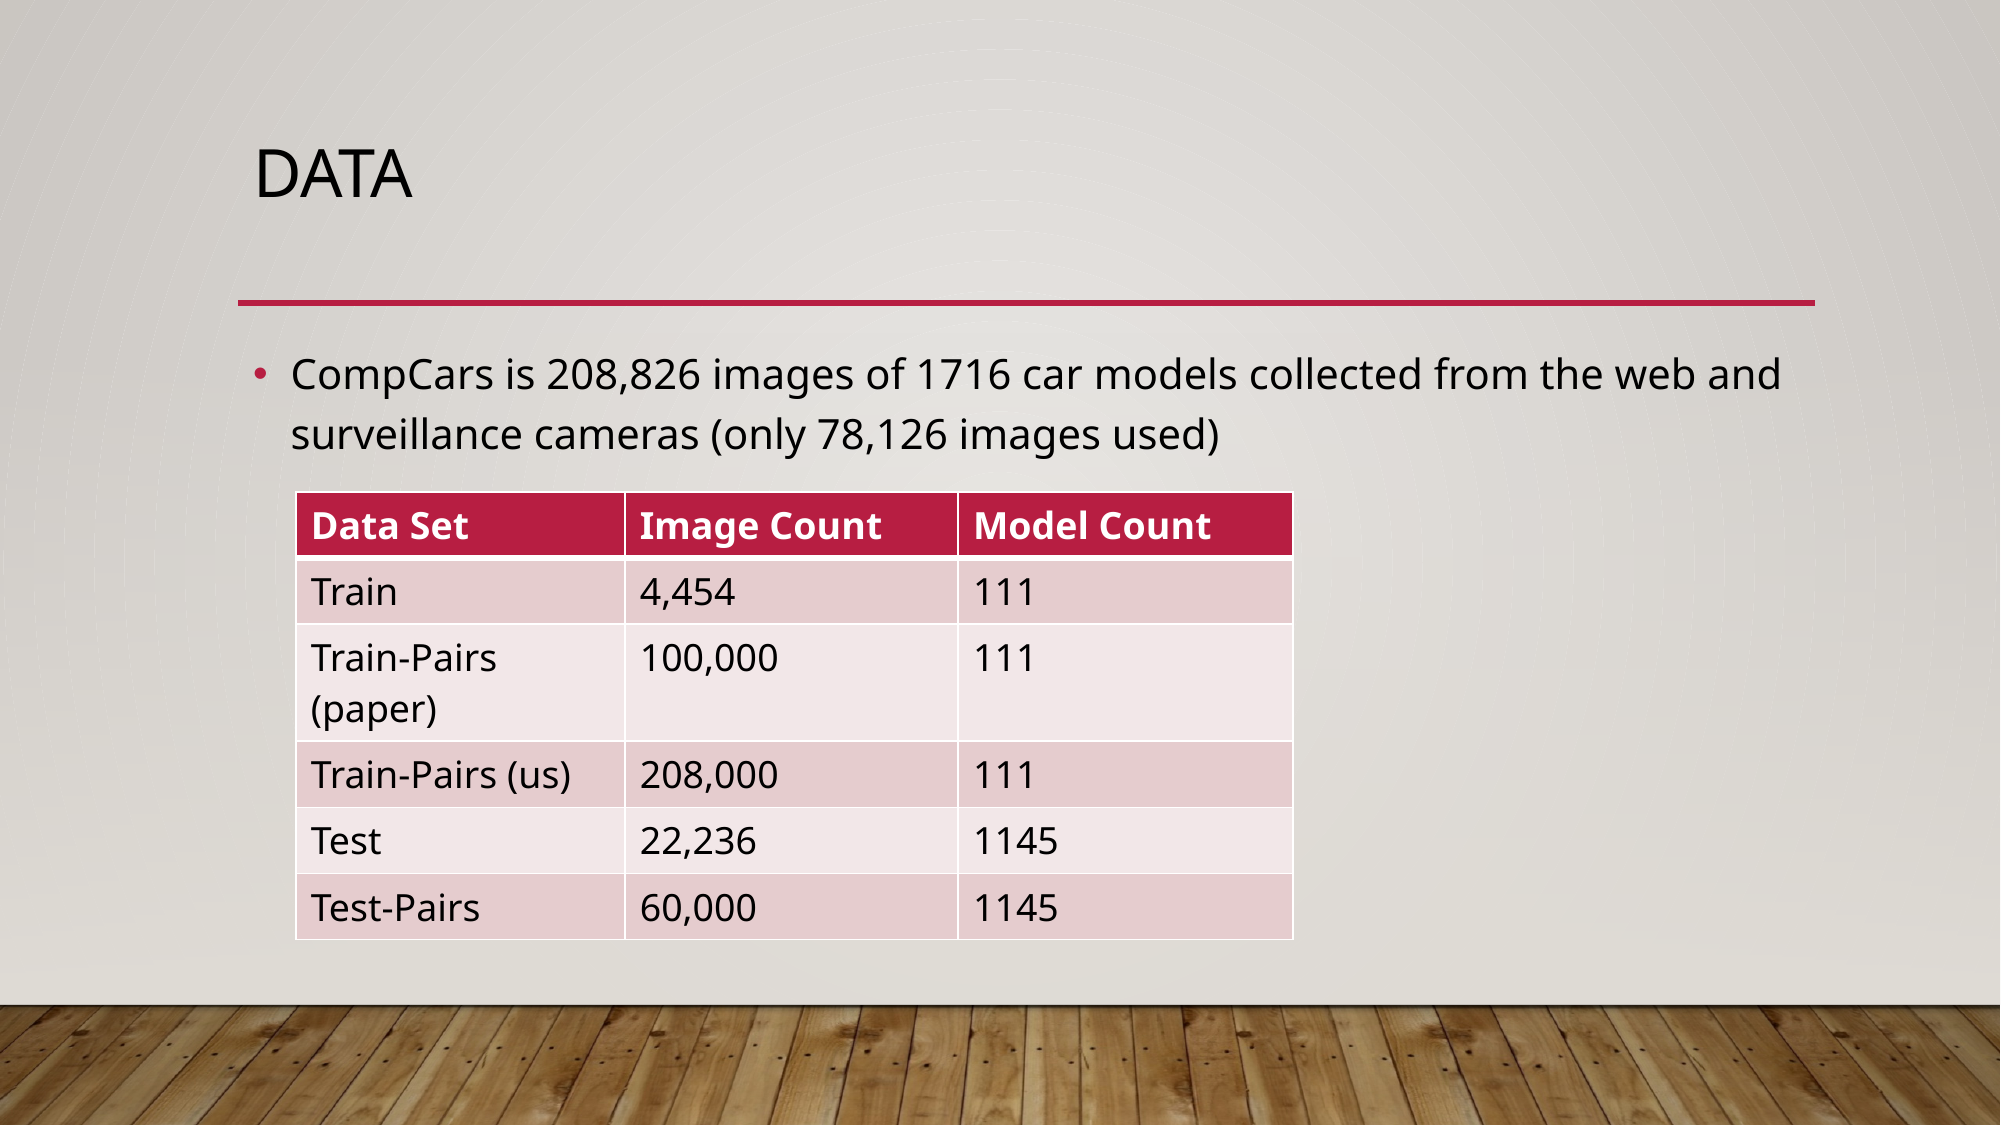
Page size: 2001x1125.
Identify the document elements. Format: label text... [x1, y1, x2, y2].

table_cell 100,000 [626, 625, 957, 740]
table_header Image Count [626, 493, 957, 555]
picture [0, 1005, 2000, 1125]
table_cell 111 [959, 625, 1292, 740]
table_cell 208,000 [626, 742, 957, 807]
table_cell 60,000 [626, 874, 957, 939]
list CompCars is 208,826 images of 1716 car models collected from the web and surveillance cameras (only 78,126 images used) [238, 330, 1814, 897]
table_cell Train-Pairs (us) [297, 742, 624, 807]
table_cell 111 [959, 561, 1292, 623]
table_cell 22,236 [626, 808, 957, 873]
table_cell Test-Pairs [297, 874, 624, 939]
table_header Model Count [959, 493, 1292, 555]
table_cell 1145 [959, 808, 1292, 873]
table_cell 111 [959, 742, 1292, 807]
table_cell Train-Pairs (paper) [297, 625, 624, 740]
table_cell 1145 [959, 874, 1292, 939]
table_cell Test [297, 808, 624, 873]
table_cell Train [297, 561, 624, 623]
title Data [238, 131, 1814, 305]
table_header Data Set [297, 493, 624, 555]
table_cell 4,454 [626, 561, 957, 623]
